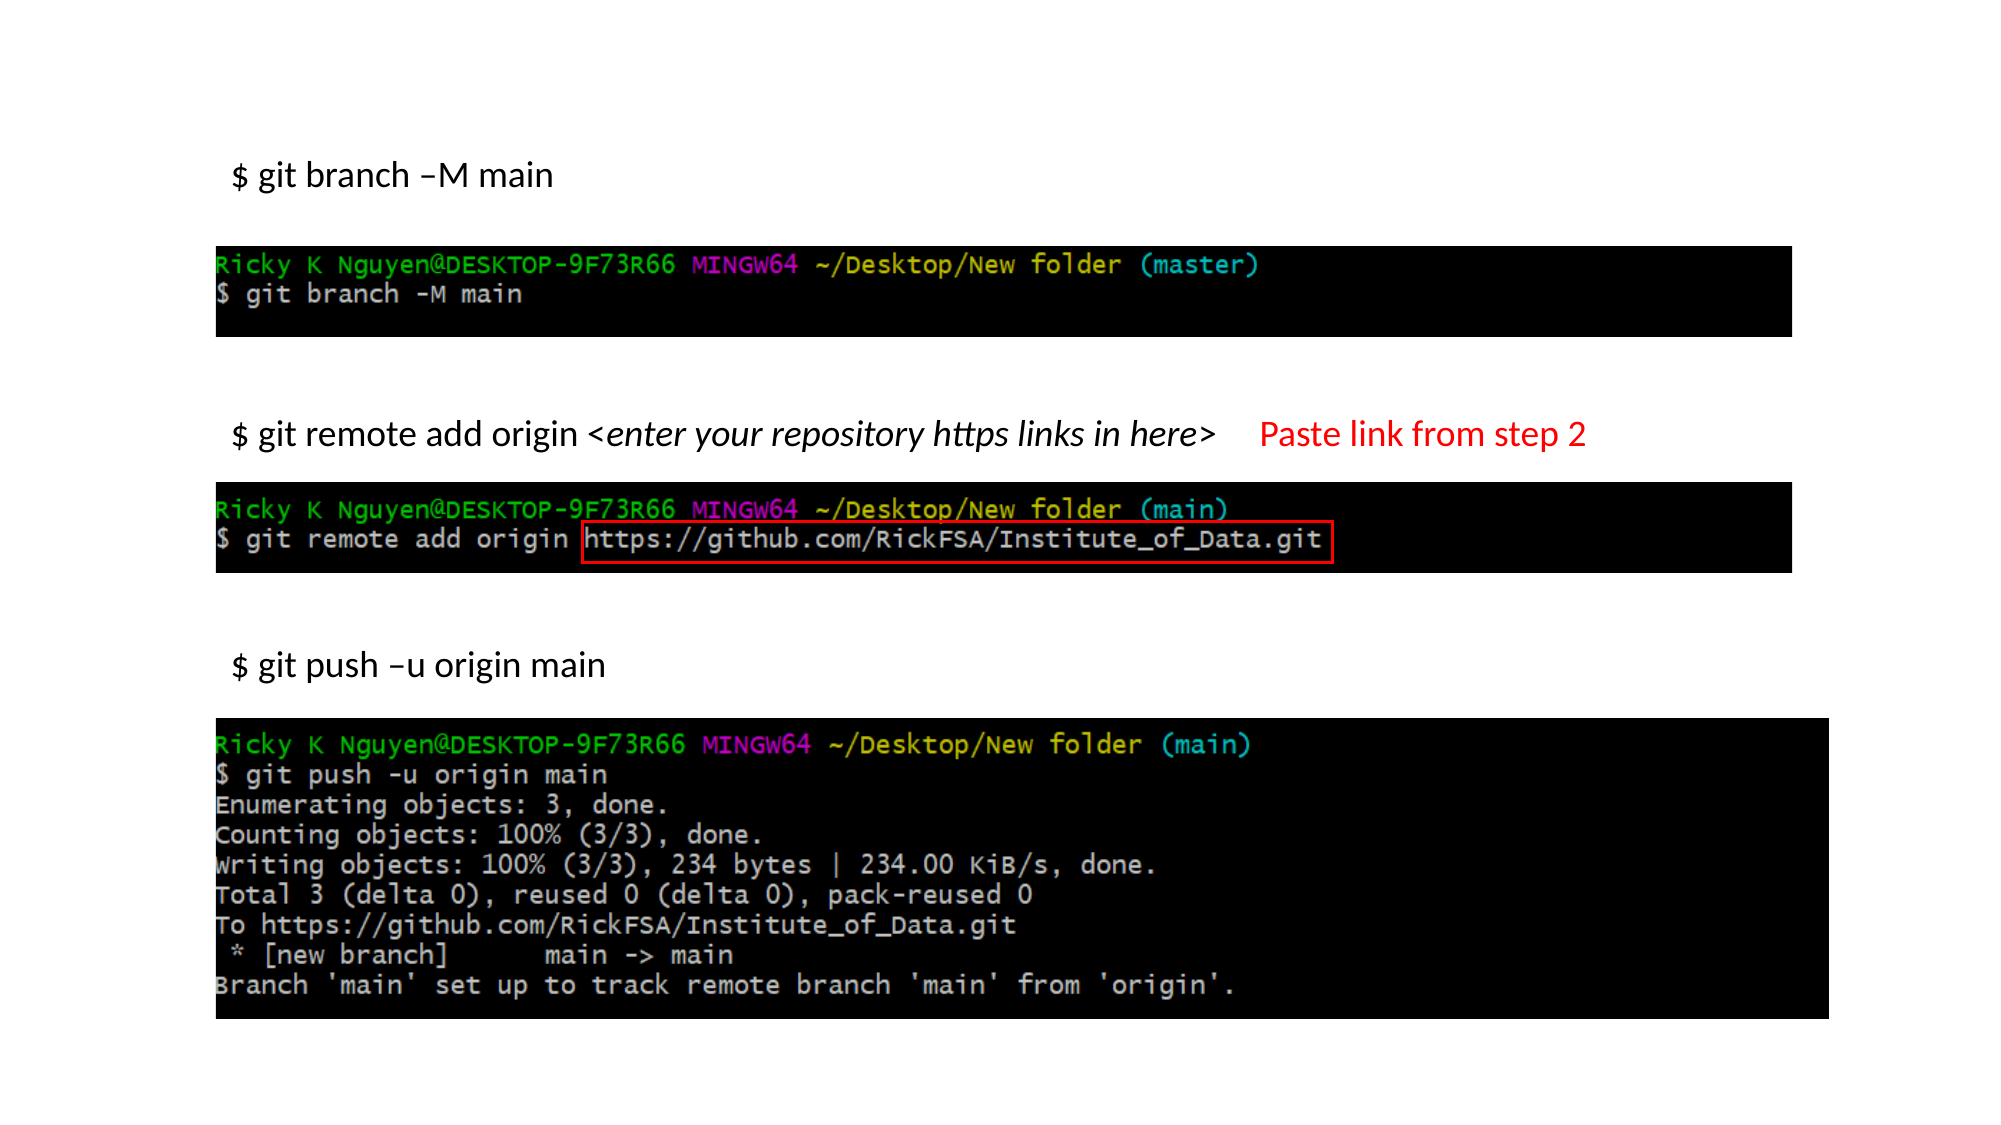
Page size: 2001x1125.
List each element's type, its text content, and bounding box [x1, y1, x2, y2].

text_box Paste link from step 2 [1244, 401, 1679, 462]
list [215, 245, 1793, 336]
text_box $ git remote add origin <enter your repository https links in here> [215, 401, 1244, 462]
picture [215, 482, 1793, 573]
text_box $ git push –u origin main [215, 632, 1591, 692]
text_box $ git branch –M main [215, 142, 1591, 203]
picture [215, 718, 1829, 1019]
